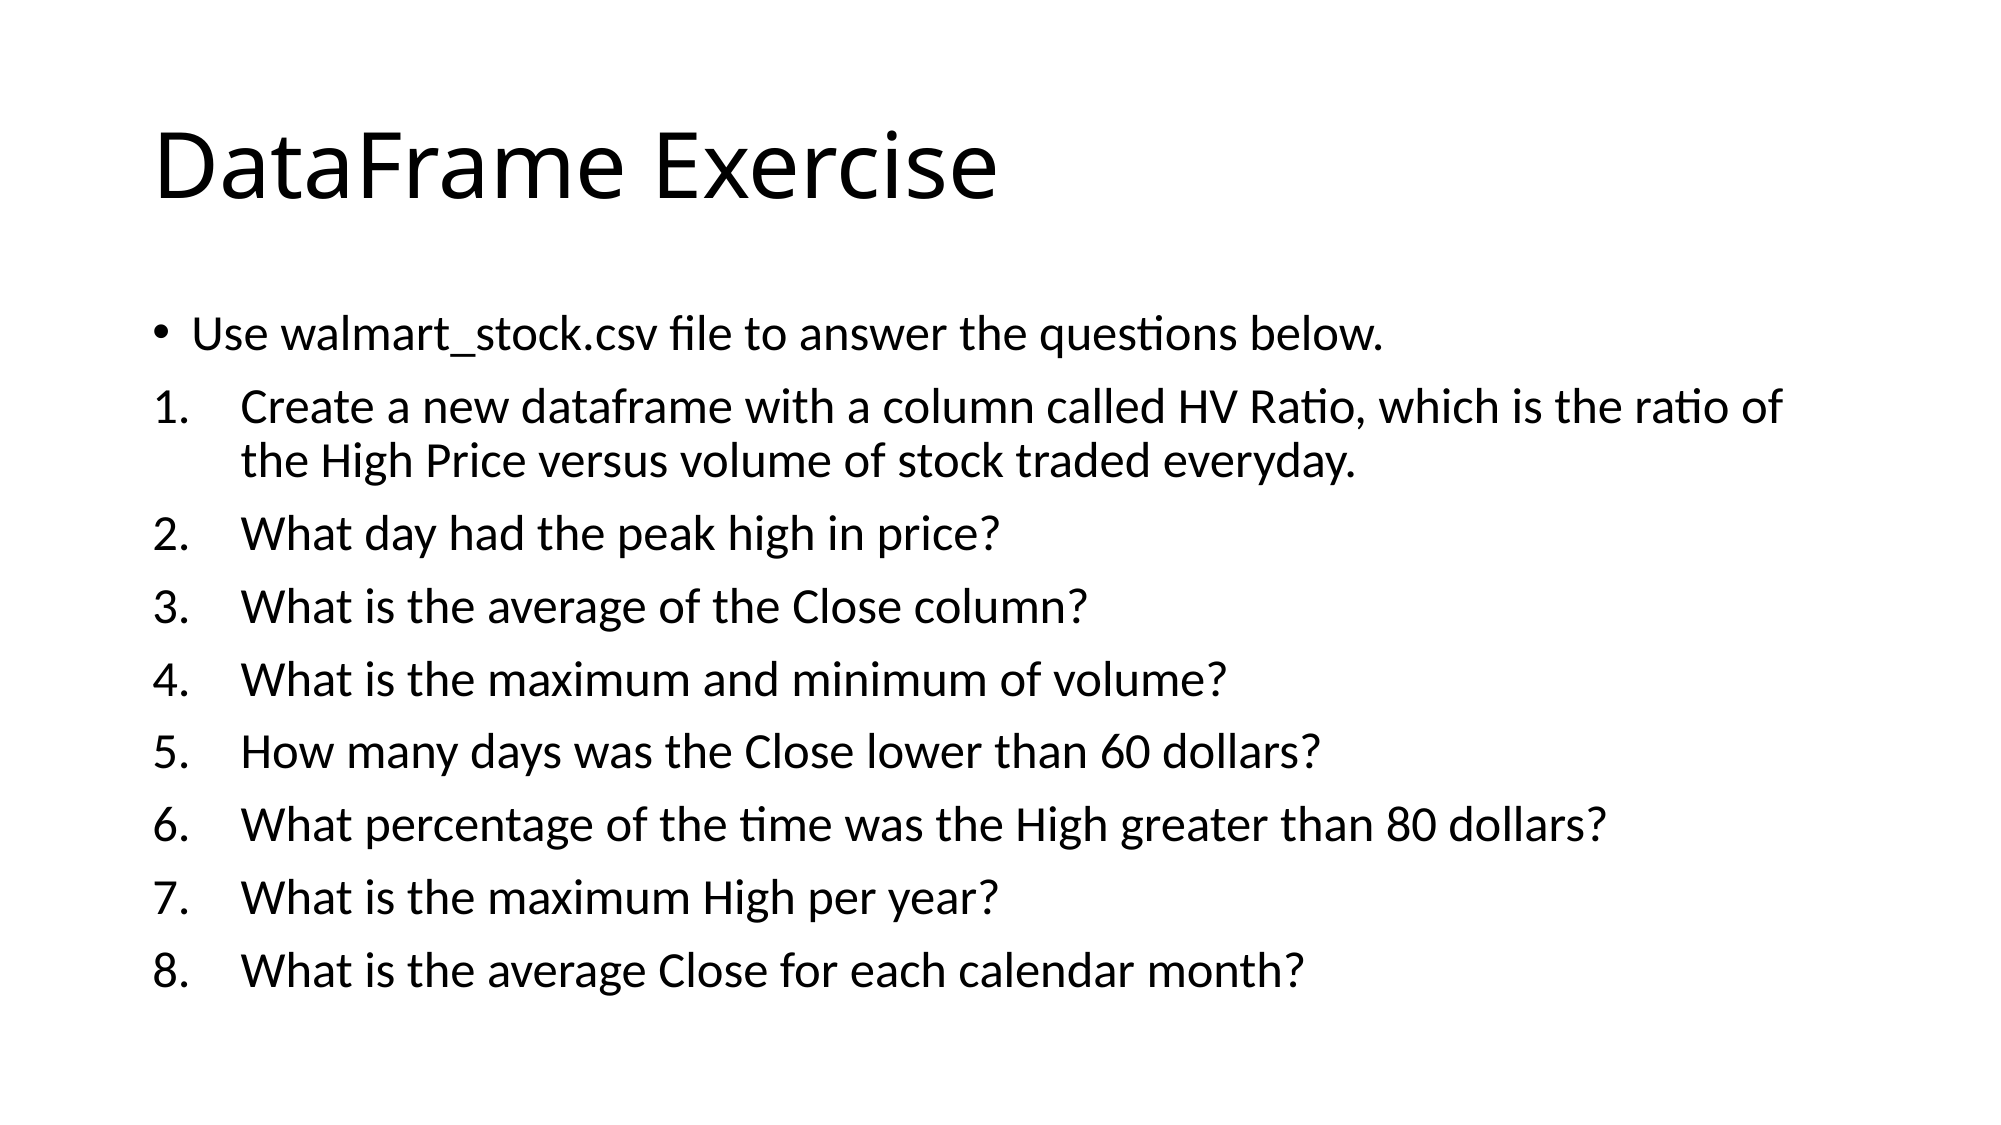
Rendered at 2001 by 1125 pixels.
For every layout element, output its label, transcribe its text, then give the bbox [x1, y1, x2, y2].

title DataFrame Exercise [137, 59, 1863, 278]
list Use walmart_stock.csv file to answer the questions below. Create a new dataframe with a column called HV Ratio, which is the ratio of the High Price versus volume of stock traded everyday. What day had the peak high in price? What is the average of the Close column? What is the maximum and minimum of volume? How many days was the Close lower than 60 dollars? What percentage of the time was the High greater than 80 dollars? What is the maximum High per year? What is the average Close for each calendar month? [137, 299, 1863, 1014]
